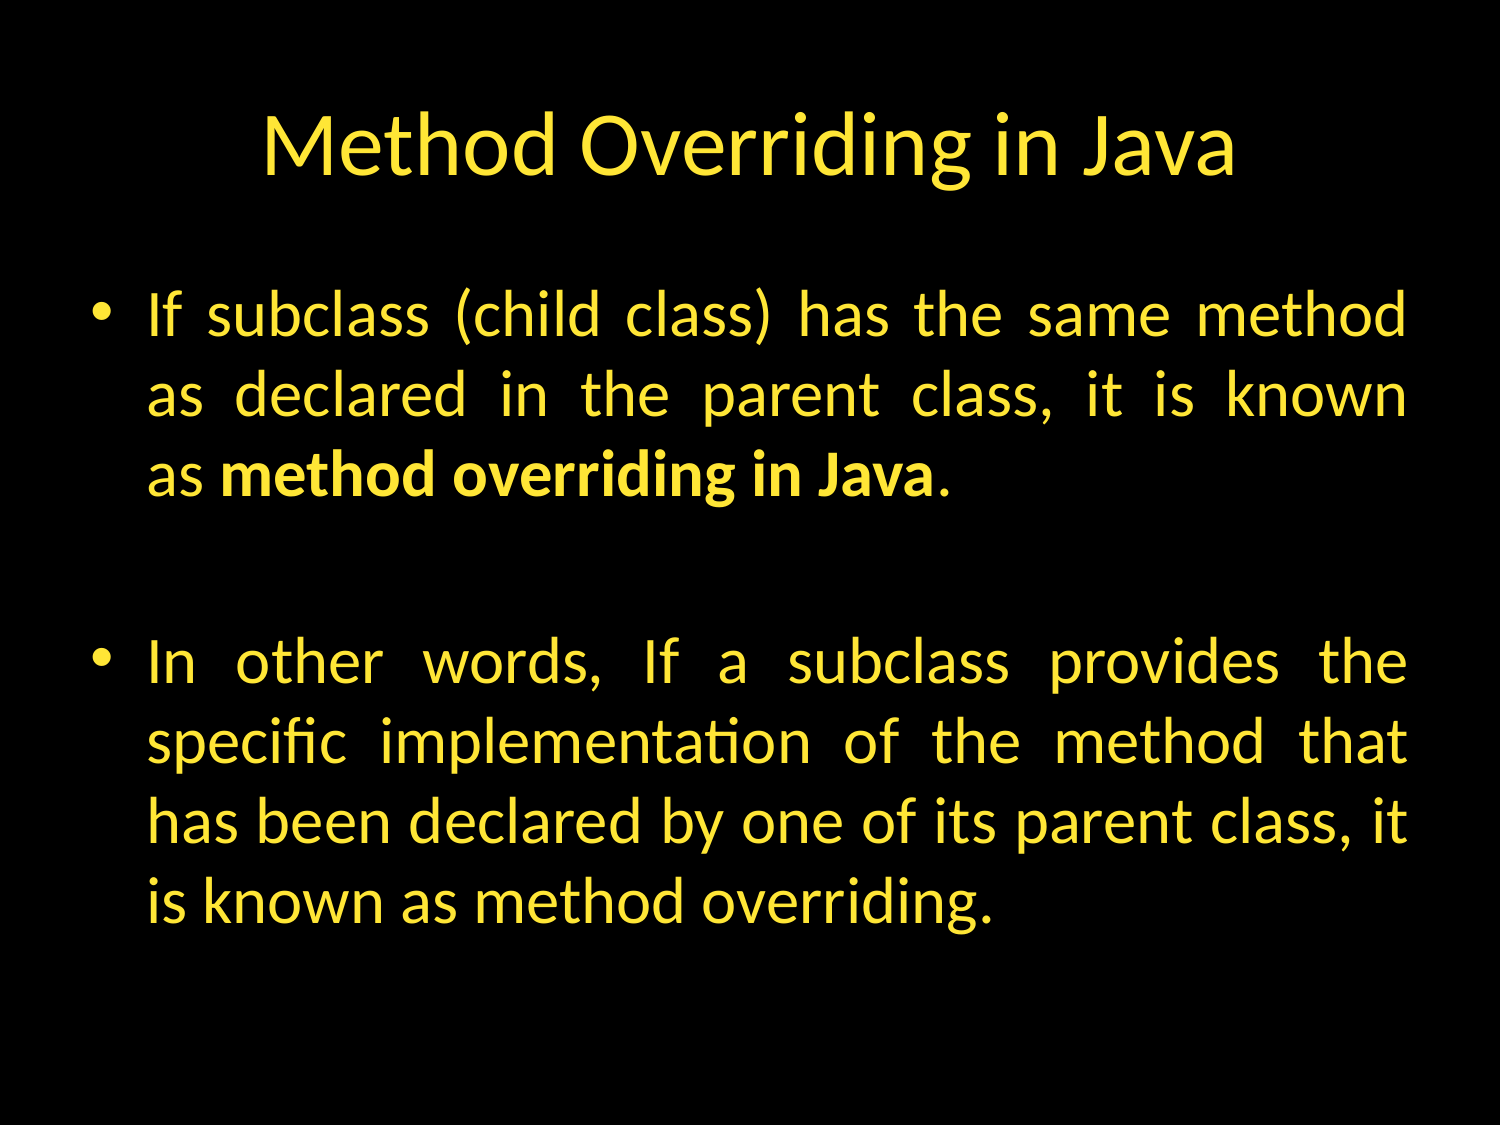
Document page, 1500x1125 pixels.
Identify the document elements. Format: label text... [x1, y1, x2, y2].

title Method Overriding in Java [75, 45, 1425, 233]
list If subclass (child class) has the same method as declared in the parent class, it is known as method overriding in Java. In other words, If a subclass provides the specific implementation of the method that has been declared by one of its parent class, it is known as method overriding. [75, 262, 1425, 1005]
